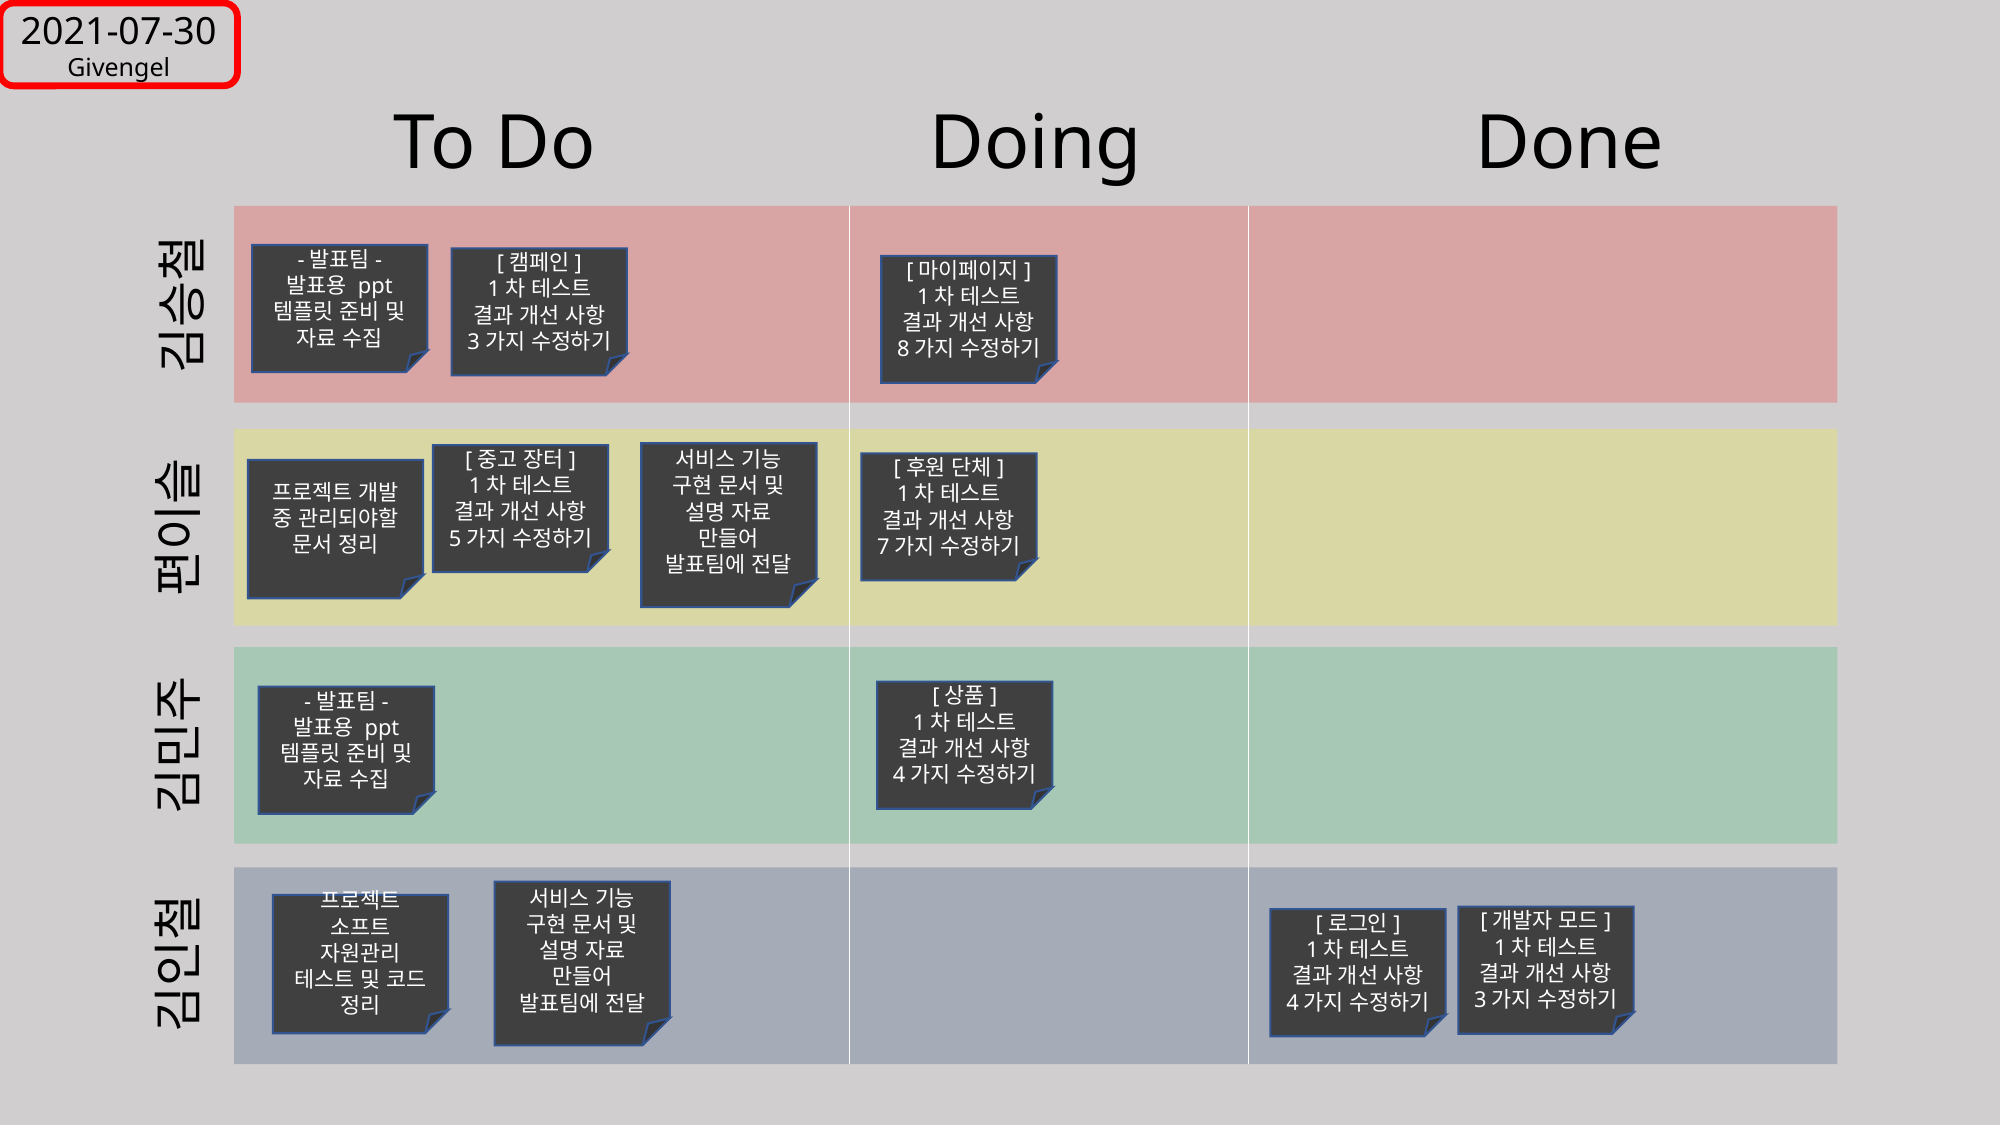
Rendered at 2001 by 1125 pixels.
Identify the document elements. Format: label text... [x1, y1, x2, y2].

text_box 김민주 [139, 661, 215, 830]
text_box -발표팀- 발표용 ppt 템플릿 준비 및 자료 수집 [251, 243, 431, 374]
text_box [1249, 428, 1838, 627]
text_box [캠페인] 1차 테스트 결과 개선 사항 3가지 수정하기 [450, 247, 631, 377]
text_box [1249, 205, 1838, 404]
text_box [1249, 646, 1838, 845]
text_box [233, 428, 849, 627]
text_box [233, 646, 849, 845]
text_box [850, 205, 1248, 404]
text_box Done [1460, 85, 1679, 191]
text_box [850, 866, 1248, 1065]
text_box 김인철 [139, 879, 215, 1048]
text_box [중고 장터] 1차 테스트 결과 개선 사항 5가지 수정하기 [431, 444, 612, 574]
text_box [개발자 모드] 1차 테스트 결과 개선 사항 3가지 수정하기 [1457, 905, 1637, 1035]
text_box 김승철 [142, 220, 218, 389]
text_box 서비스 기능 구현 문서 및 설명 자료 만들어 발표팀에 전달 [640, 442, 820, 609]
text_box [850, 646, 1248, 845]
text_box [상품] 1차 테스트 결과 개선 사항 4가지 수정하기 [876, 680, 1056, 810]
text_box 편이슬 [139, 443, 215, 612]
text_box [후원 단체] 1차 테스트 결과 개선 사항 7가지 수정하기 [860, 452, 1040, 582]
text_box 프로젝트 소프트 자원관리 테스트 및 코드 정리 [271, 893, 452, 1035]
text_box -발표팀- 발표용 ppt 템플릿 준비 및 자료 수집 [257, 685, 438, 815]
text_box To Do [379, 85, 611, 191]
text_box [233, 866, 849, 1065]
text_box 프로젝트 개발 중 관리되야할 문서 정리 [246, 458, 427, 600]
text_box [마이페이지] 1차 테스트 결과 개선 사항 8가지 수정하기 [880, 254, 1060, 384]
text_box [850, 428, 1248, 627]
text_box [233, 205, 849, 404]
text_box 2021-07-30 Givengel [0, 1, 239, 87]
text_box 서비스 기능 구현 문서 및 설명 자료 만들어 발표팀에 전달 [493, 880, 674, 1047]
text_box [로그인] 1차 테스트 결과 개선 사항 4가지 수정하기 [1269, 908, 1450, 1038]
text_box [1249, 866, 1838, 1065]
text_box Doing [915, 85, 1157, 191]
